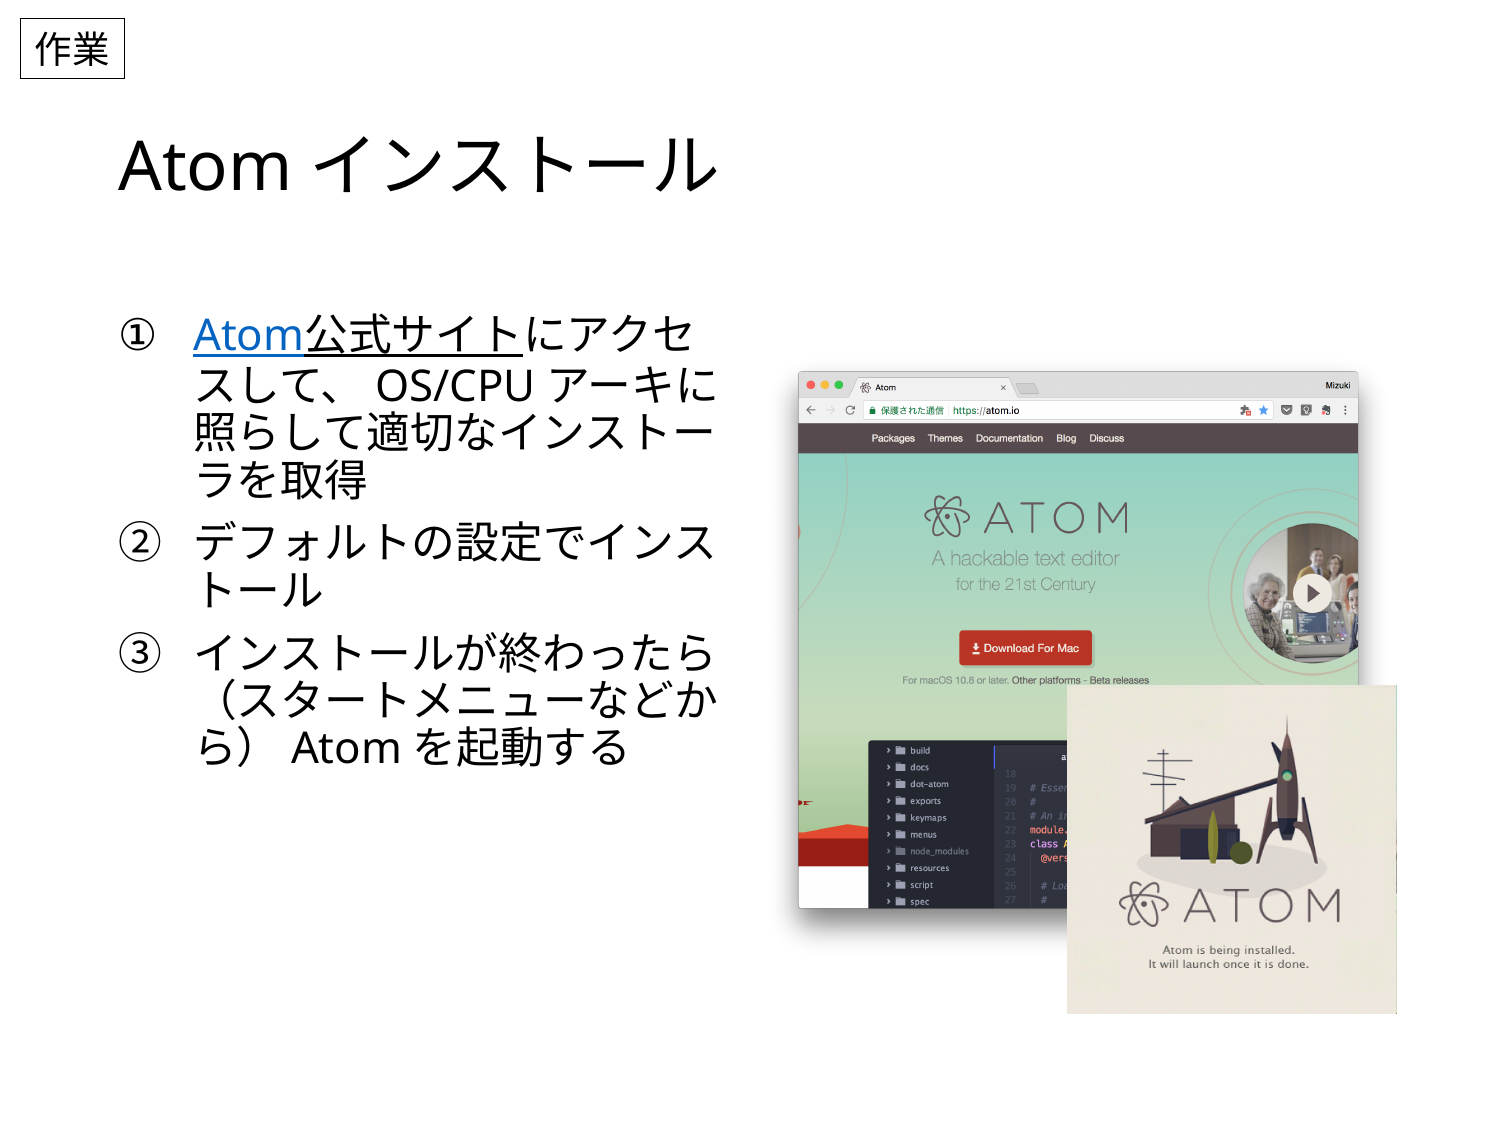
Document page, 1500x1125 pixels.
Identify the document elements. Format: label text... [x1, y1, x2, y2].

text_box 作業 [20, 18, 125, 79]
title Atomインストール [103, 59, 1397, 278]
list Atom公式サイトにアクセスして、OS/CPUアーキに照らして適切なインストーラを取得 デフォルトの設定でインストール インストールが終わったら（スタートメニューなどから）Atomを起動する [103, 299, 741, 1014]
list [759, 349, 1397, 964]
picture [1067, 685, 1397, 1014]
